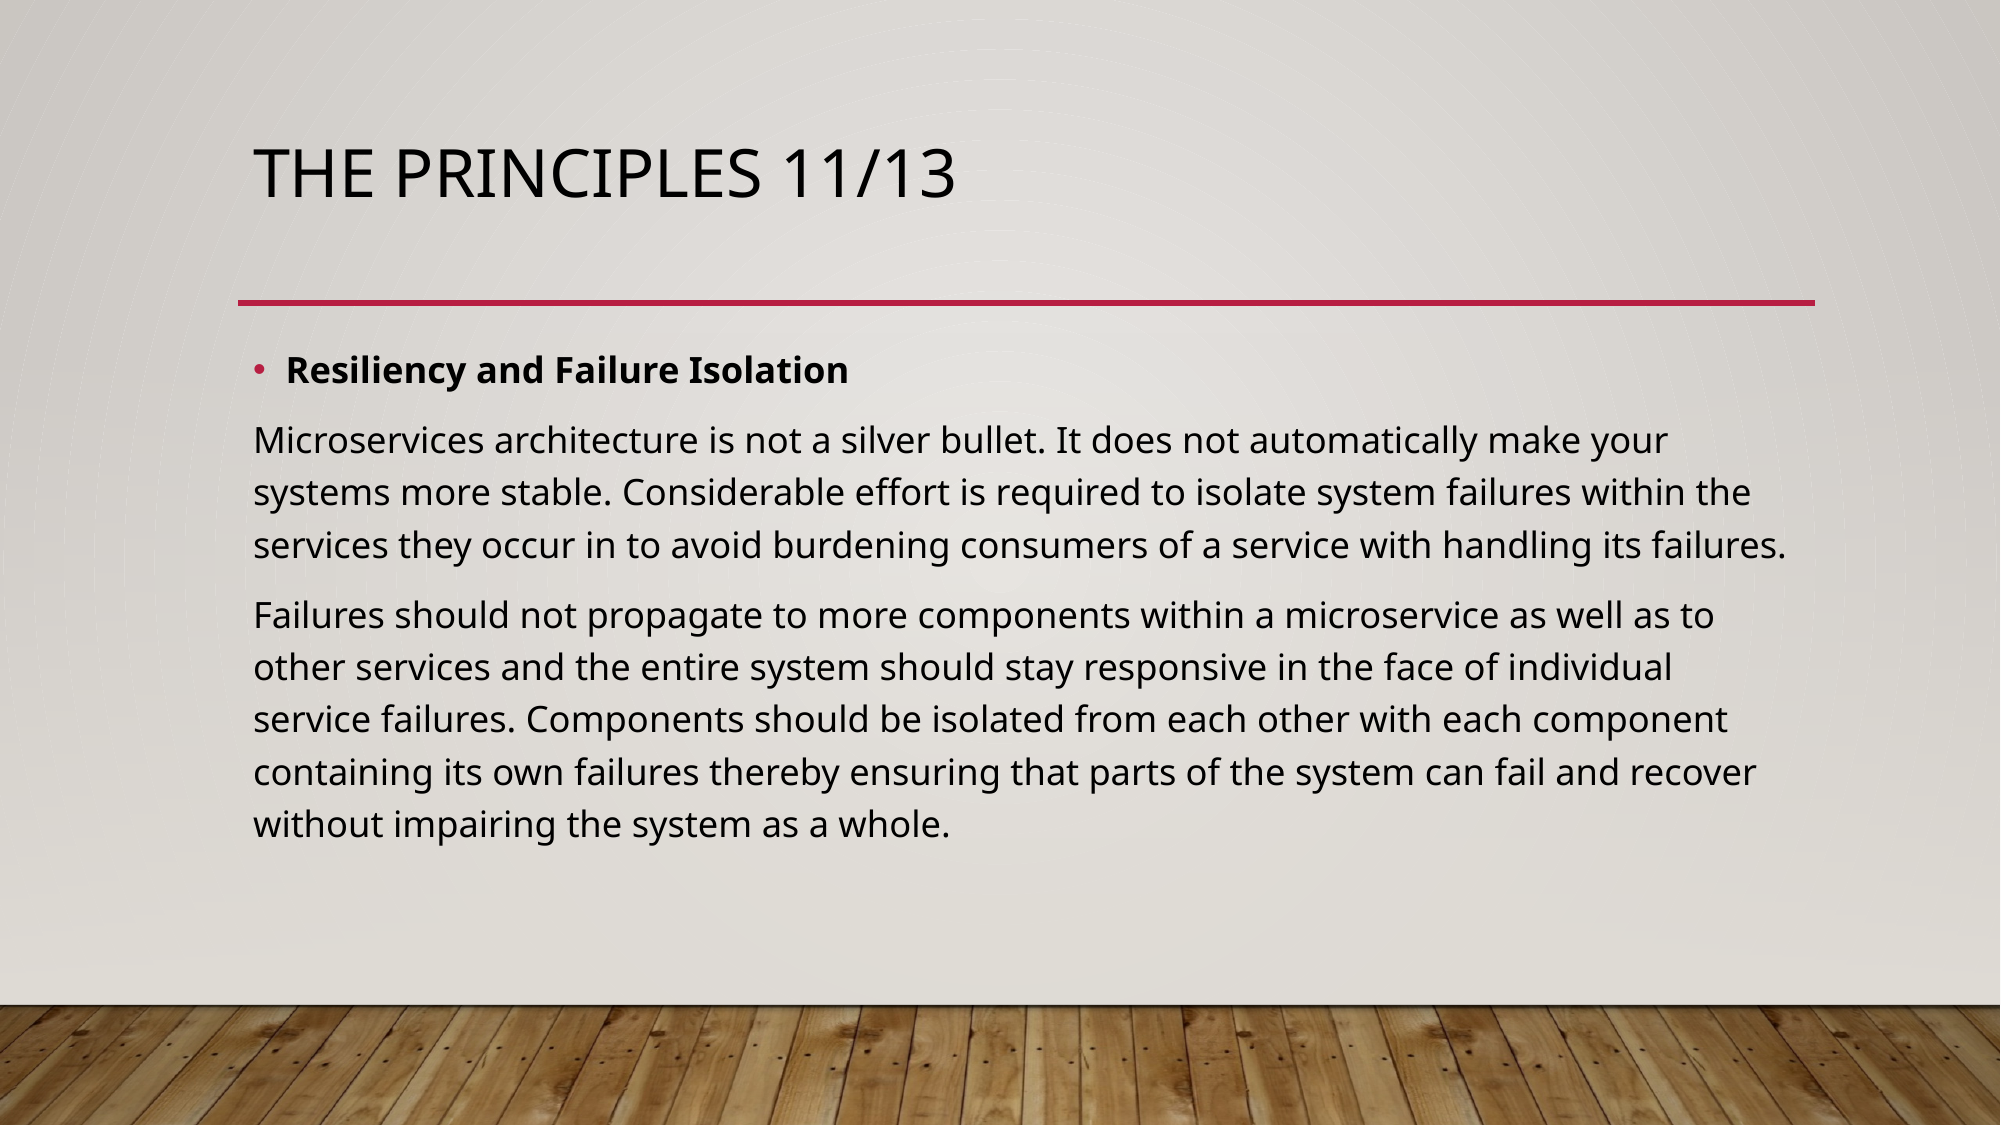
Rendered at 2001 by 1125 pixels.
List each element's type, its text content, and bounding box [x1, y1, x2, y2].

title The principles 11/13 [238, 131, 1814, 305]
list Resiliency and Failure Isolation Microservices architecture is not a silver bullet. It does not automatically make your systems more stable. Considerable effort is required to isolate system failures within the services they occur in to avoid burdening consumers of a service with handling its failures. Failures should not propagate to more components within a microservice as well as to other services and the entire system should stay responsive in the face of individual service failures. Components should be isolated from each other with each component containing its own failures thereby ensuring that parts of the system can fail and recover without impairing the system as a whole. [238, 330, 1814, 897]
picture [0, 1005, 2000, 1125]
